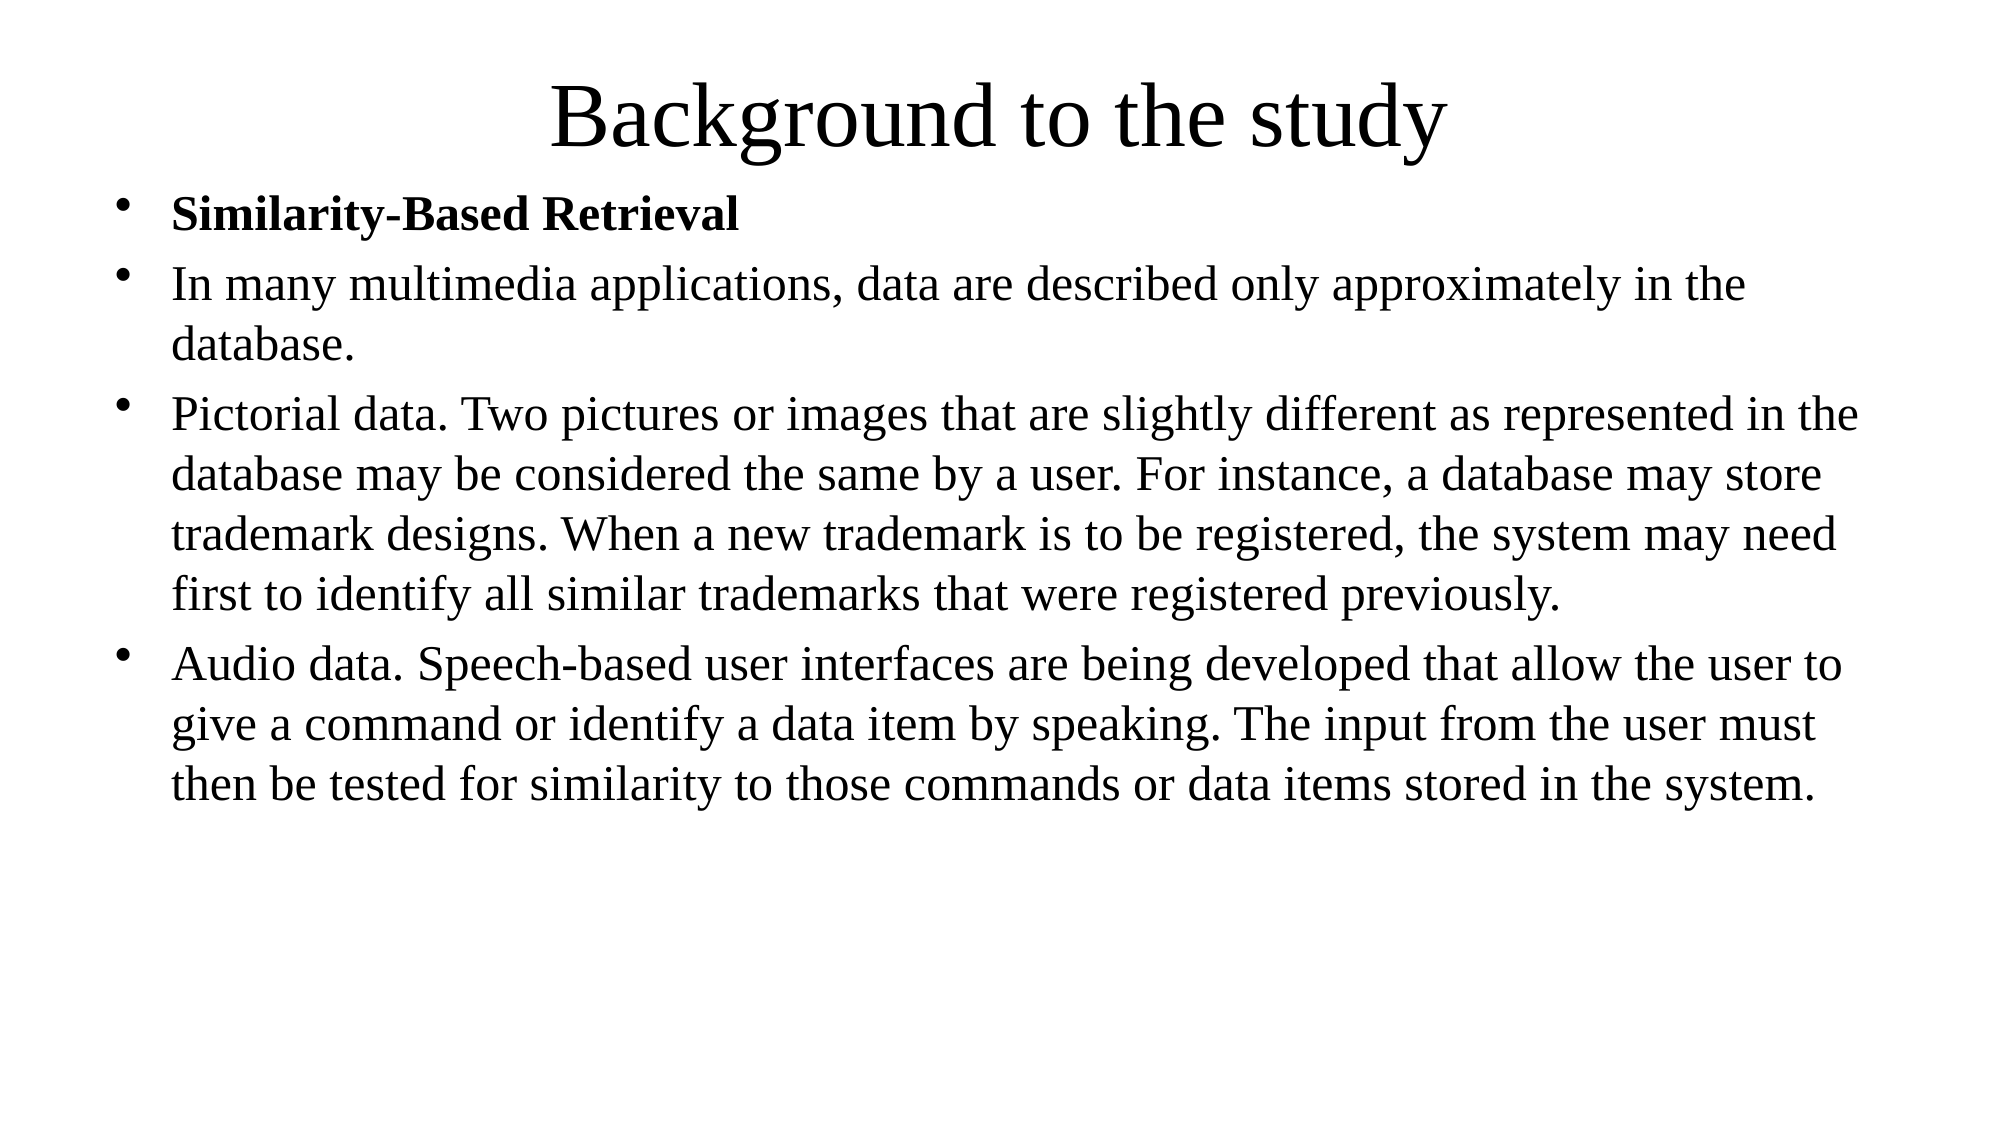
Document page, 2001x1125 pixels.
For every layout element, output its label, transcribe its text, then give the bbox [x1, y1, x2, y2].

list Similarity-Based Retrieval In many multimedia applications, data are described only approximately in the database. Pictorial data. Two pictures or images that are slightly different as represented in the database may be considered the same by a user. For instance, a database may store trademark designs. When a new trademark is to be registered, the system may need first to identify all similar trademarks that were registered previously. Audio data. Speech-based user interfaces are being developed that allow the user to give a command or identify a data item by speaking. The input from the user must then be tested for similarity to those commands or data items stored in the system. [99, 172, 1901, 1090]
title Background to the study [99, 15, 1901, 172]
